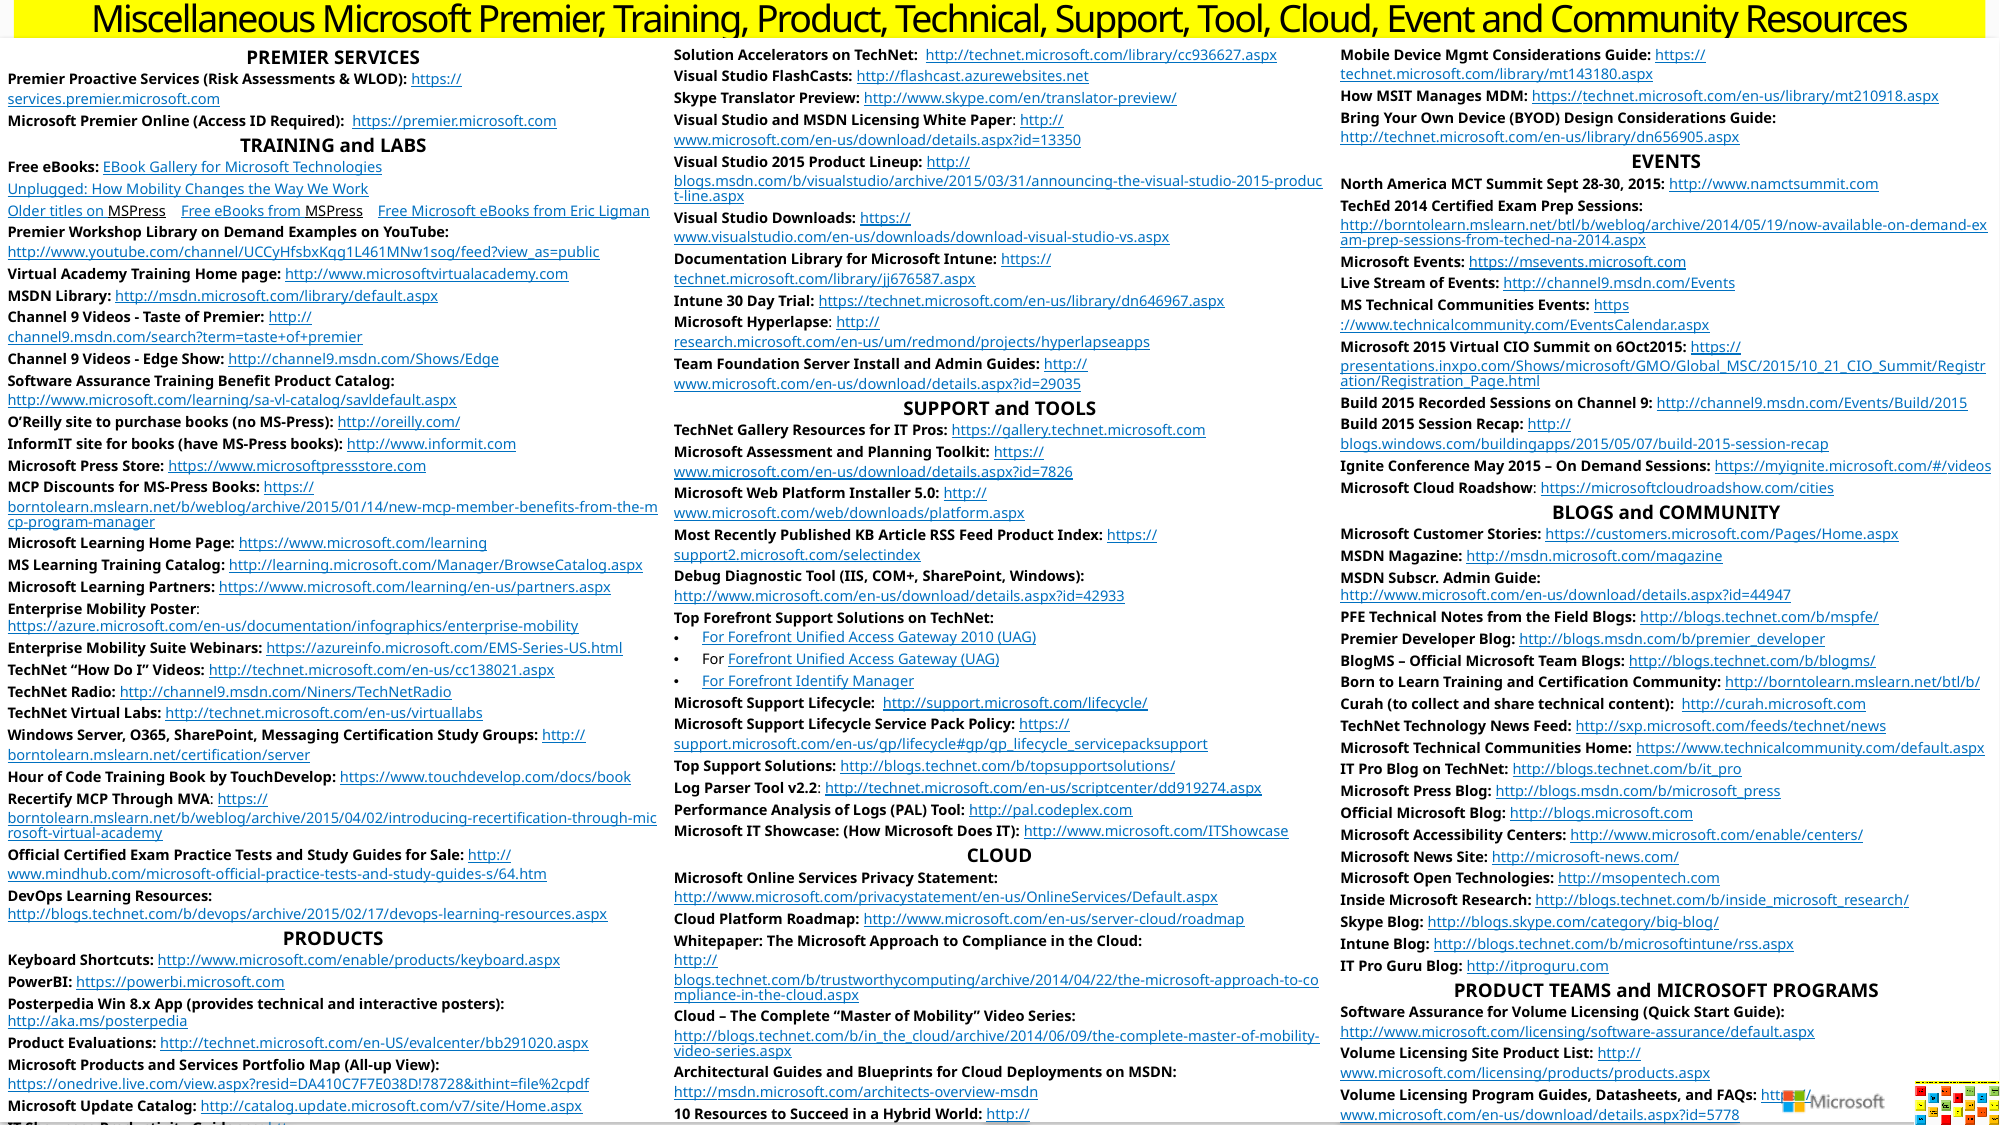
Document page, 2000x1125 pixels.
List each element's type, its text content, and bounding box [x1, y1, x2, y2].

title Miscellaneous Microsoft Premier, Training, Product, Technical, Support, Tool, Cloud, Event and Community Resources [13, 0, 1986, 36]
text_box PREMIER SERVICES Premier Proactive Services (Risk Assessments & WLOD): https://services.premier.microsoft.com Microsoft Premier Online (Access ID Required): https://premier.microsoft.com TRAINING and LABS Free eBooks: EBook Gallery for Microsoft Technologies Unplugged: How Mobility Changes the Way We Work Older titles on MSPress Free eBooks from MSPress Free Microsoft eBooks from Eric Ligman Premier Workshop Library on Demand Examples on YouTube: http://www.youtube.com/channel/UCCyHfsbxKqg1L461MNw1sog/feed?view_as=public Virtual Academy Training Home page: http://www.microsoftvirtualacademy.com MSDN Library: http://msdn.microsoft.com/library/default.aspx Channel 9 Videos - Taste of Premier: http://channel9.msdn.com/search?term=taste+of+premier Channel 9 Videos - Edge Show: http://channel9.msdn.com/Shows/Edge Software Assurance Training Benefit Product Catalog: http://www.microsoft.com/learning/sa-vl-catalog/savldefault.aspx O’Reilly site to purchase books (no MS-Press): http://oreilly.com/ InformIT site for books (have MS-Press books): http://www.informit.com Microsoft Press Store: https://www.microsoftpressstore.com MCP Discounts for MS-Press Books: https://borntolearn.mslearn.net/b/weblog/archive/2015/01/14/new-mcp-member-benefits-from-the-mcp-program-manager Microsoft Learning Home Page: https://www.microsoft.com/learning MS Learning Training Catalog: http://learning.microsoft.com/Manager/BrowseCatalog.aspx Microsoft Learning Partners: https://www.microsoft.com/learning/en-us/partners.aspx Enterprise Mobility Poster: https://azure.microsoft.com/en-us/documentation/infographics/enterprise-mobility Enterprise Mobility Suite Webinars: https://azureinfo.microsoft.com/EMS-Series-US.html TechNet “How Do I” Videos: http://technet.microsoft.com/en-us/cc138021.aspx TechNet Radio: http://channel9.msdn.com/Niners/TechNetRadio TechNet Virtual Labs: http://technet.microsoft.com/en-us/virtuallabs Windows Server, O365, SharePoint, Messaging Certification Study Groups: http://borntolearn.mslearn.net/certification/server Hour of Code Training Book by TouchDevelop: https://www.touchdevelop.com/docs/book Recertify MCP Through MVA: https://borntolearn.mslearn.net/b/weblog/archive/2015/04/02/introducing-recertification-through-microsoft-virtual-academy Official Certified Exam Practice Tests and Study Guides for Sale: http://www.mindhub.com/microsoft-official-practice-tests-and-study-guides-s/64.htm DevOps Learning Resources: http://blogs.technet.com/b/devops/archive/2015/02/17/devops-learning-resources.aspx PRODUCTS Keyboard Shortcuts: http://www.microsoft.com/enable/products/keyboard.aspx PowerBI: https://powerbi.microsoft.com Posterpedia Win 8.x App (provides technical and interactive posters): http://aka.ms/posterpedia Product Evaluations: http://technet.microsoft.com/en-US/evalcenter/bb291020.aspx Microsoft Products and Services Portfolio Map (All-up View): https://onedrive.live.com/view.aspx?resid=DA410C7F7E038D!78728&ithint=file%2cpdf Microsoft Update Catalog: http://catalog.update.microsoft.com/v7/site/Home.aspx IT Showcase Productivity Guidance: http://technet.microsoft.com/en-us/library/bb687781.aspx Identity Manager 2016 Resources: http://social.technet.microsoft.com/wiki/contents/articles/28754.microsoft-identity-manager-2016-resources.aspx Solution Accelerators on TechNet: http://technet.microsoft.com/library/cc936627.aspx Visual Studio FlashCasts: http://flashcast.azurewebsites.net Skype Translator Preview: http://www.skype.com/en/translator-preview/ Visual Studio and MSDN Licensing White Paper: http://www.microsoft.com/en-us/download/details.aspx?id=13350 Visual Studio 2015 Product Lineup: http://blogs.msdn.com/b/visualstudio/archive/2015/03/31/announcing-the-visual-studio-2015-product-line.aspx Visual Studio Downloads: https://www.visualstudio.com/en-us/downloads/download-visual-studio-vs.aspx Documentation Library for Microsoft Intune: https://technet.microsoft.com/library/jj676587.aspx Intune 30 Day Trial: https://technet.microsoft.com/en-us/library/dn646967.aspx Microsoft Hyperlapse: http://research.microsoft.com/en-us/um/redmond/projects/hyperlapseapps Team Foundation Server Install and Admin Guides: http://www.microsoft.com/en-us/download/details.aspx?id=29035 SUPPORT and TOOLS TechNet Gallery Resources for IT Pros: https://gallery.technet.microsoft.com Microsoft Assessment and Planning Toolkit: https://www.microsoft.com/en-us/download/details.aspx?id=7826 Microsoft Web Platform Installer 5.0: http://www.microsoft.com/web/downloads/platform.aspx Most Recently Published KB Article RSS Feed Product Index: https://support2.microsoft.com/selectindex Debug Diagnostic Tool (IIS, COM+, SharePoint, Windows): http://www.microsoft.com/en-us/download/details.aspx?id=42933 Top Forefront Support Solutions on TechNet: For Forefront Unified Access Gateway 2010 (UAG) For Forefront Unified Access Gateway (UAG) For Forefront Identify Manager Microsoft Support Lifecycle: http://support.microsoft.com/lifecycle/ Microsoft Support Lifecycle Service Pack Policy: https://support.microsoft.com/en-us/gp/lifecycle#gp/gp_lifecycle_servicepacksupport Top Support Solutions: http://blogs.technet.com/b/topsupportsolutions/ Log Parser Tool v2.2: http://technet.microsoft.com/en-us/scriptcenter/dd919274.aspx Performance Analysis of Logs (PAL) Tool: http://pal.codeplex.com Microsoft IT Showcase: (How Microsoft Does IT): http://www.microsoft.com/ITShowcase CLOUD Microsoft Online Services Privacy Statement: http://www.microsoft.com/privacystatement/en-us/OnlineServices/Default.aspx Cloud Platform Roadmap: http://www.microsoft.com/en-us/server-cloud/roadmap Whitepaper: The Microsoft Approach to Compliance in the Cloud: http://blogs.technet.com/b/trustworthycomputing/archive/2014/04/22/the-microsoft-approach-to-compliance-in-the-cloud.aspx Cloud – The Complete “Master of Mobility” Video Series: http://blogs.technet.com/b/in_the_cloud/archive/2014/06/09/the-complete-master-of-mobility-video-series.aspx Architectural Guides and Blueprints for Cloud Deployments on MSDN: http://msdn.microsoft.com/architects-overview-msdn 10 Resources to Succeed in a Hybrid World: http://blogs.technet.com/b/mva/archive/2014/10/09/want-to-succeed-in-a-hybrid-world-get-a-great-start-with-these-11-resources.aspx Understanding Internet of Things (IoT) Device Choices: http://www.microsoft.com/en-us/download/details.aspx?id=45902 HARDWARE Mobile Device Mgmt Considerations Guide: https://technet.microsoft.com/library/mt143180.aspx How MSIT Manages MDM: https://technet.microsoft.com/en-us/library/mt210918.aspx Bring Your Own Device (BYOD) Design Considerations Guide: http://technet.microsoft.com/en-us/library/dn656905.aspx EVENTS North America MCT Summit Sept 28-30, 2015: http://www.namctsummit.com TechEd 2014 Certified Exam Prep Sessions: http://borntolearn.mslearn.net/btl/b/weblog/archive/2014/05/19/now-available-on-demand-exam-prep-sessions-from-teched-na-2014.aspx Microsoft Events: https://msevents.microsoft.com Live Stream of Events: http://channel9.msdn.com/Events MS Technical Communities Events: https://www.technicalcommunity.com/EventsCalendar.aspx Microsoft 2015 Virtual CIO Summit on 6Oct2015: https://presentations.inxpo.com/Shows/microsoft/GMO/Global_MSC/2015/10_21_CIO_Summit/Registration/Registration_Page.html Build 2015 Recorded Sessions on Channel 9: http://channel9.msdn.com/Events/Build/2015 Build 2015 Session Recap: http://blogs.windows.com/buildingapps/2015/05/07/build-2015-session-recap Ignite Conference May 2015 – On Demand Sessions: https://myignite.microsoft.com/#/videos Microsoft Cloud Roadshow: https://microsoftcloudroadshow.com/cities BLOGS and COMMUNITY Microsoft Customer Stories: https://customers.microsoft.com/Pages/Home.aspx MSDN Magazine: http://msdn.microsoft.com/magazine MSDN Subscr. Admin Guide: http://www.microsoft.com/en-us/download/details.aspx?id=44947 PFE Technical Notes from the Field Blogs: http://blogs.technet.com/b/mspfe/ Premier Developer Blog: http://blogs.msdn.com/b/premier_developer BlogMS – Official Microsoft Team Blogs: http://blogs.technet.com/b/blogms/ Born to Learn Training and Certification Community: http://borntolearn.mslearn.net/btl/b/ Curah (to collect and share technical content): http://curah.microsoft.com TechNet Technology News Feed: http://sxp.microsoft.com/feeds/technet/news Microsoft Technical Communities Home: https://www.technicalcommunity.com/default.aspx IT Pro Blog on TechNet: http://blogs.technet.com/b/it_pro Microsoft Press Blog: http://blogs.msdn.com/b/microsoft_press Official Microsoft Blog: http://blogs.microsoft.com Microsoft Accessibility Centers: http://www.microsoft.com/enable/centers/ Microsoft News Site: http://microsoft-news.com/ Microsoft Open Technologies: http://msopentech.com Inside Microsoft Research: http://blogs.technet.com/b/inside_microsoft_research/ Skype Blog: http://blogs.skype.com/category/big-blog/ Intune Blog: http://blogs.technet.com/b/microsoftintune/rss.aspx IT Pro Guru Blog: http://itproguru.com PRODUCT TEAMS and MICROSOFT PROGRAMS Software Assurance for Volume Licensing (Quick Start Guide): http://www.microsoft.com/licensing/software-assurance/default.aspx Volume Licensing Site Product List: http://www.microsoft.com/licensing/products/products.aspx Volume Licensing Program Guides, Datasheets, and FAQs: https://www.microsoft.com/en-us/download/details.aspx?id=5778 CodePlex – Microsoft’s Free Open Source Project Hosting Site: http://www.codeplex.com Hour of Code with TouchDevelop: https://www.touchdevelop.com/hourofcode2 Whitepaper: Navigate the DevOps Journey: http://www.microsoft.com/en-us/download/details.aspx?id=47599 SOCIAL MEDIA Enterprise Social Resources: http://www.microsoft.com/enterprise/enterprise-social/default.aspx Microsoft Services on Twitter: https://twitter.com/MSServicesUS Microsoft Services Premier Support on Facebook: https://www.facebook.com/PremierSupport Microsoft Premier Support Page on LinkedIn: http://www.linkedin.com/groups/Microsoft-Premier-Support-4419940 [0, 37, 2000, 1123]
picture [1914, 1080, 2000, 1125]
picture [1769, 1078, 1898, 1125]
